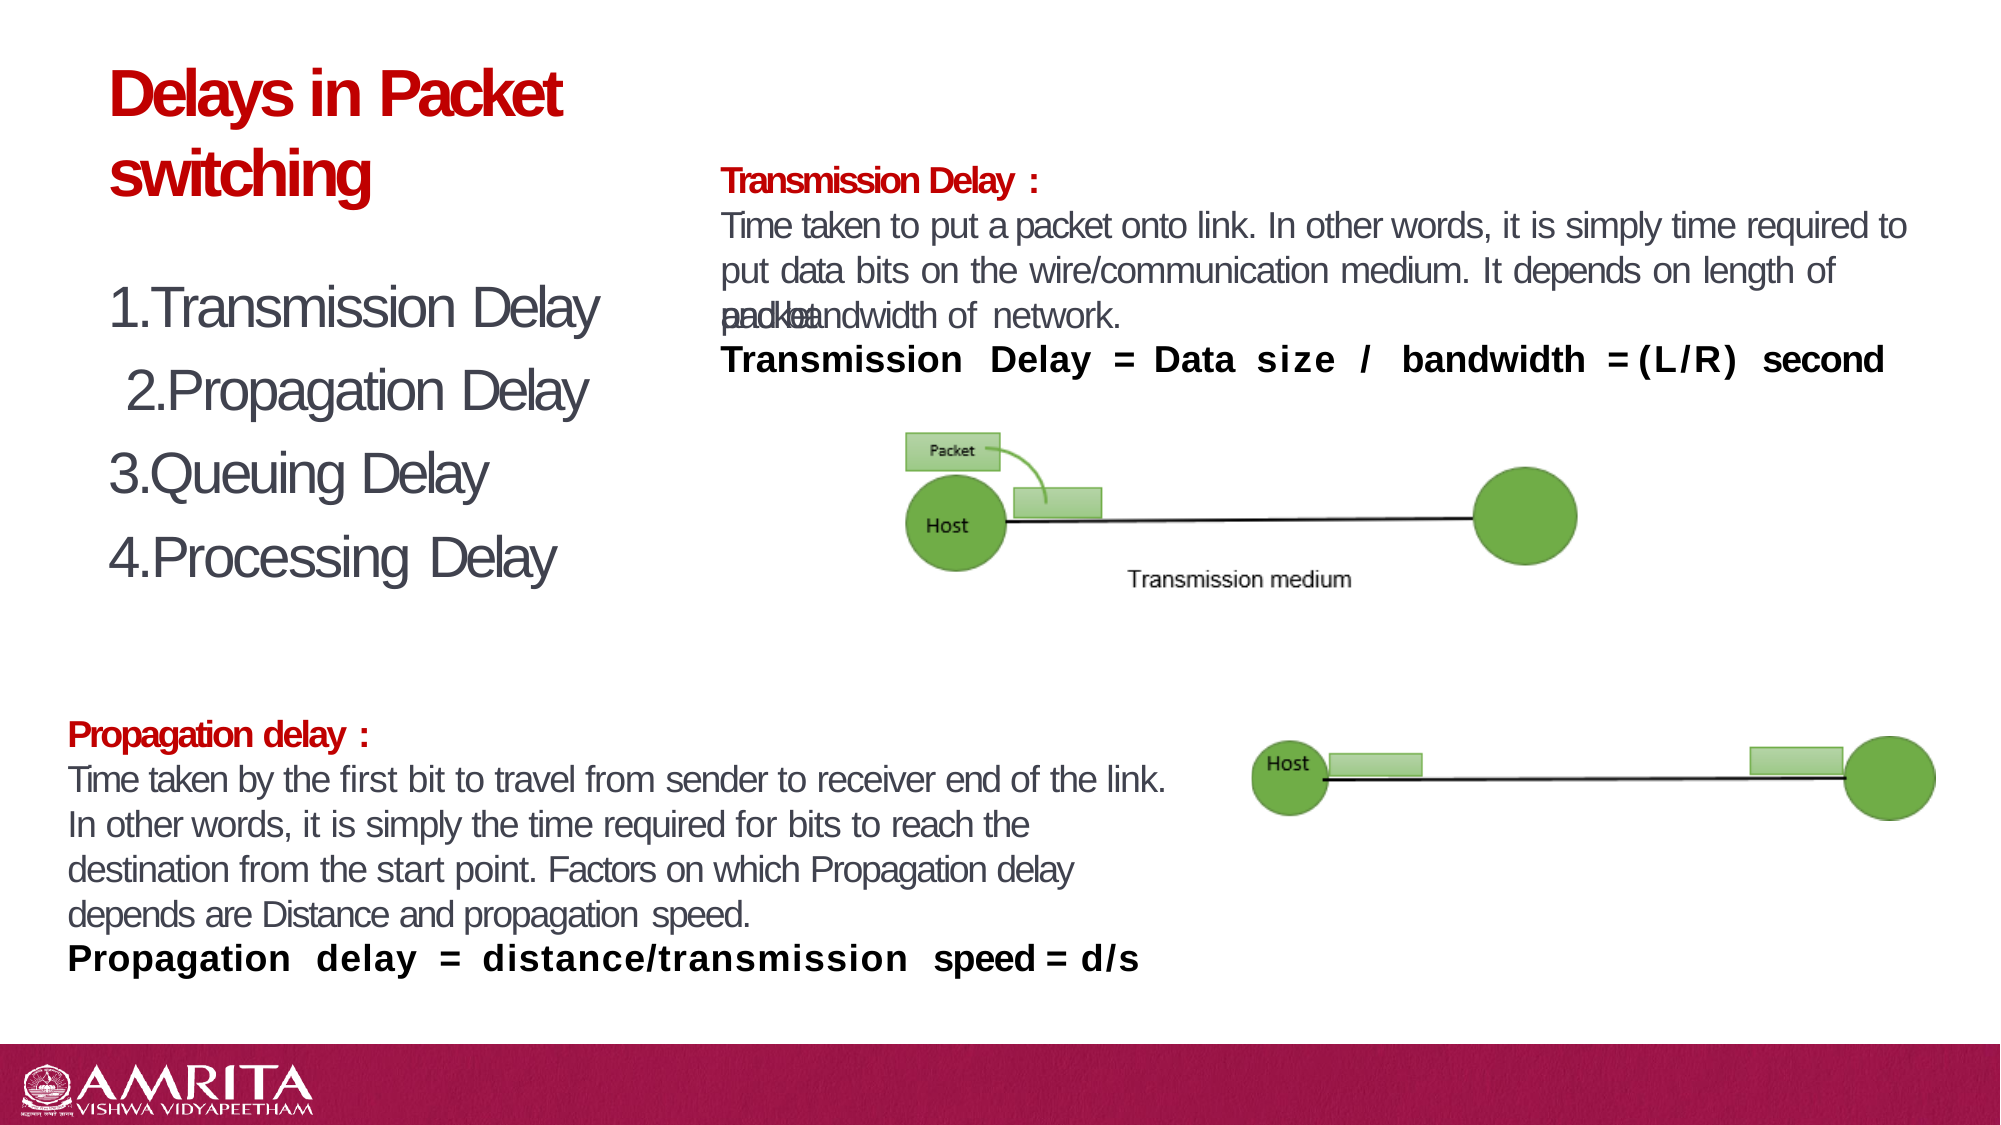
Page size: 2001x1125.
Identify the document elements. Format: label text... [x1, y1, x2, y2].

text_box [829, 381, 1667, 608]
title Delays in Packet switching [106, 47, 837, 238]
text_box Propagation delay : Time taken by the first bit to travel from sender to receiver end of the link. In other words, it is simply the time required for bits to reach the destination from the start point. Factors on which Propagation delay depends are Distance and propagation speed. Propagation delay = distance/transmission speed = d/s [65, 707, 1178, 979]
text_box 1.Transmission Delay 2.Propagation Delay 3.Queuing Delay 4.Processing Delay [106, 253, 602, 589]
text_box Transmission Delay : Time taken to put a packet onto link. In other words, it is simply time required to put data bits on the wire/communication medium. It depends on length of packet [718, 154, 1930, 337]
text_box [1251, 736, 1936, 821]
text_box and bandwidth of network. Transmission Delay = Data size / bandwidth = (L/R) second [718, 289, 1895, 381]
picture [0, 1044, 2000, 1125]
